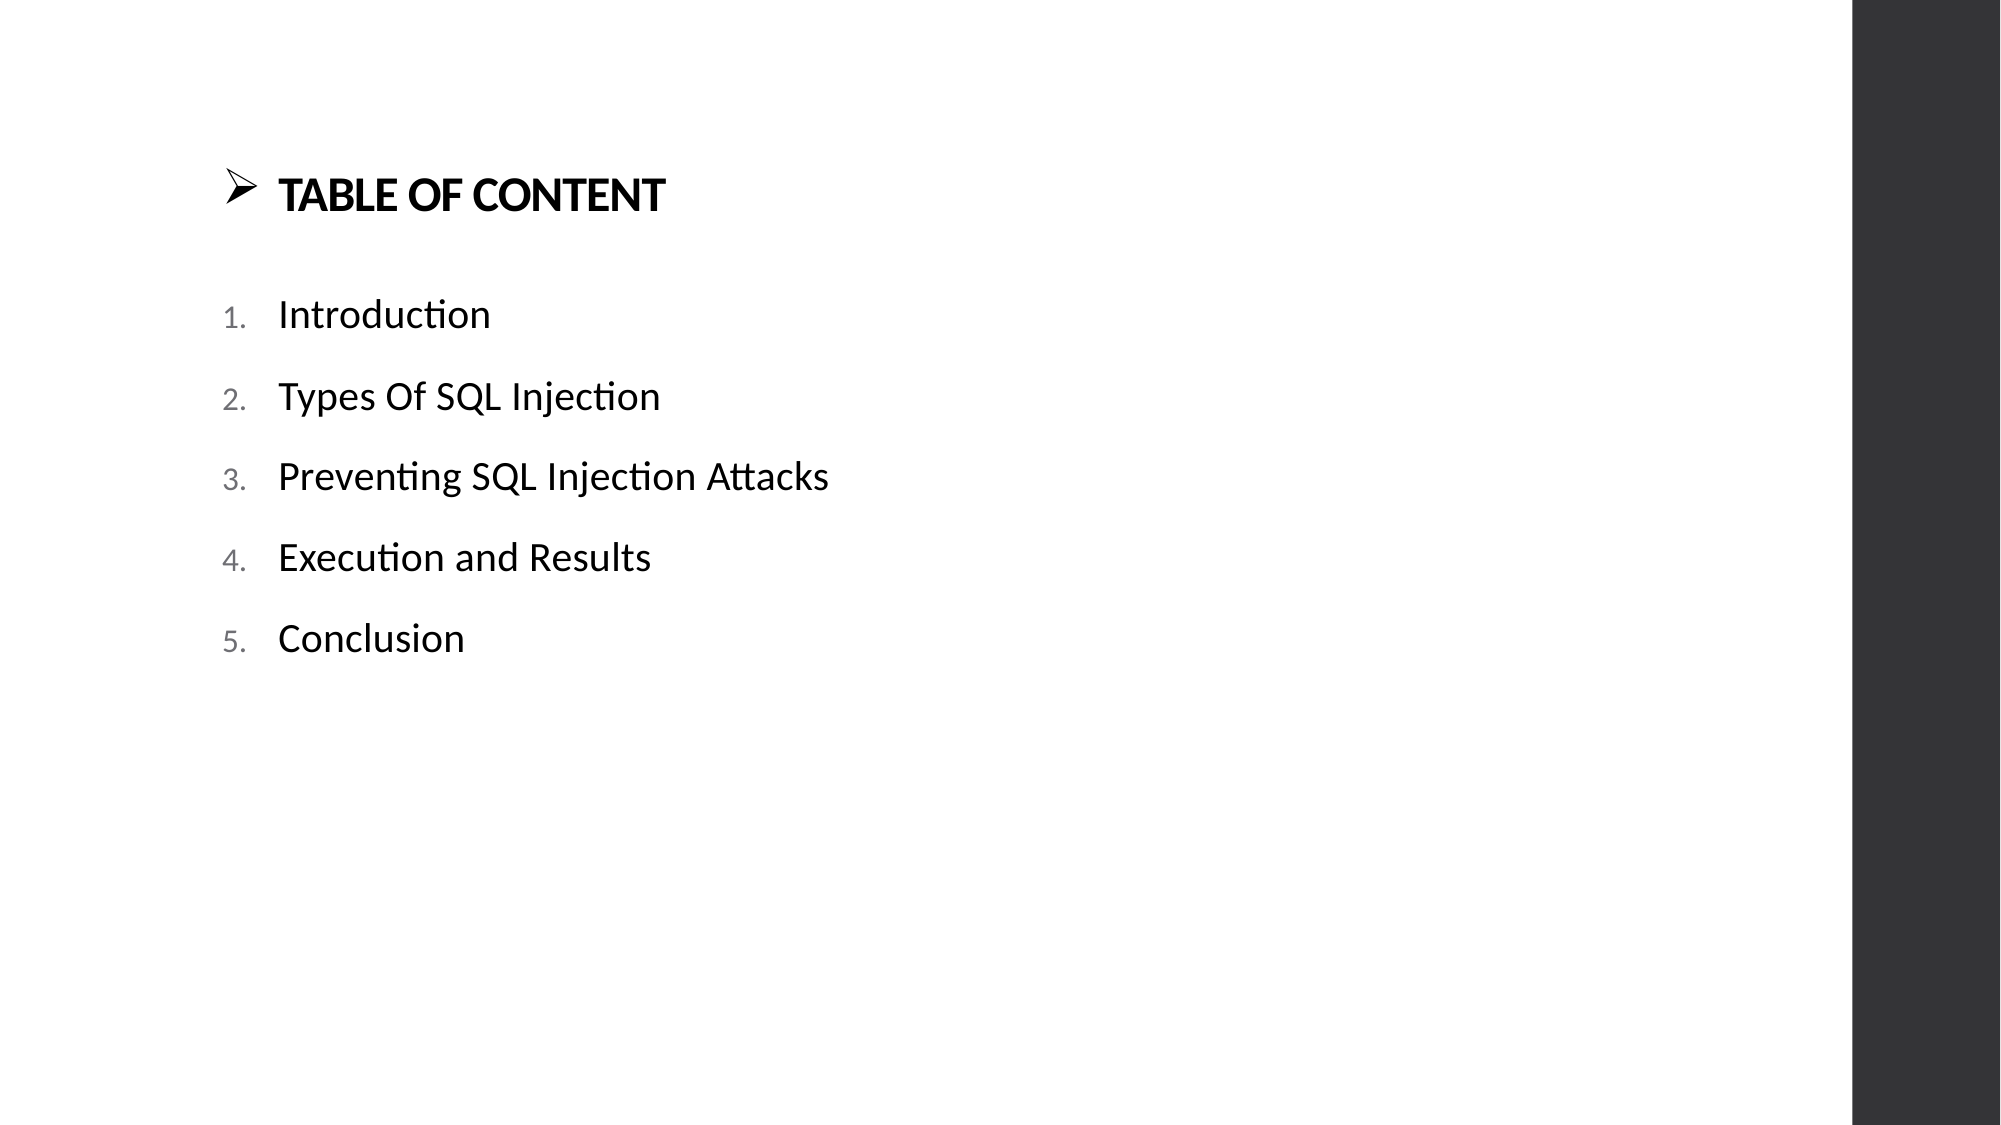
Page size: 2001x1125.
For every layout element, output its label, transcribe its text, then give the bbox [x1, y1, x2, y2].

list Introduction Types Of SQL Injection Preventing SQL Injection Attacks Execution and Results Conclusion [206, 283, 1264, 717]
title TABLE OF CONTENT [206, 133, 845, 231]
